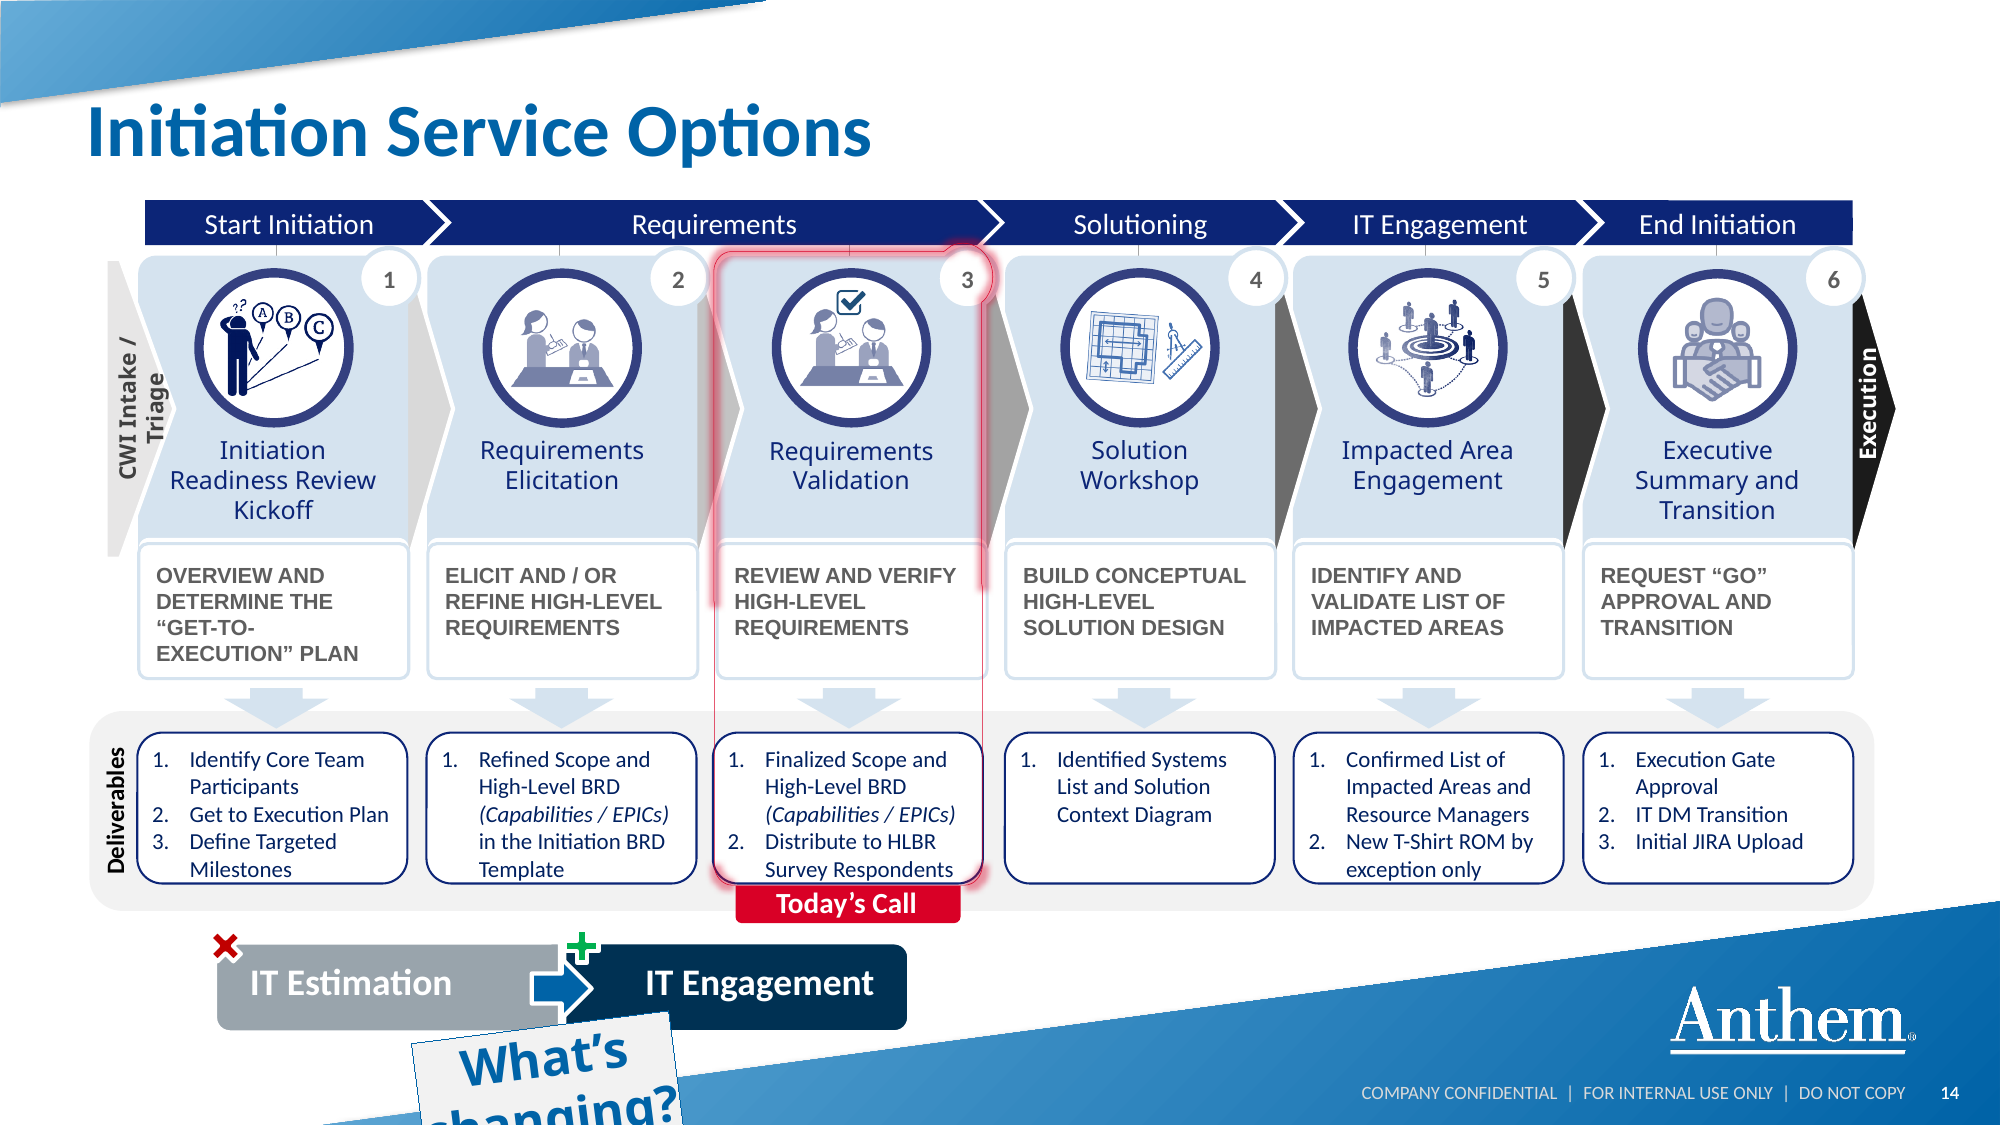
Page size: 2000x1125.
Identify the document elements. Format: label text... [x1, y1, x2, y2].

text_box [713, 242, 993, 927]
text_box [89, 199, 1899, 912]
picture [1663, 976, 1924, 1060]
text_box What’s changing? [411, 1041, 684, 1125]
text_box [202, 923, 910, 1033]
footer COMPANY CONFIDENTIAL | FOR INTERNAL USE ONLY | DO NOT COPY [1125, 1080, 1906, 1104]
slide_number 14 [1837, 1061, 1975, 1122]
title Initiation Service Options [86, 45, 1915, 209]
